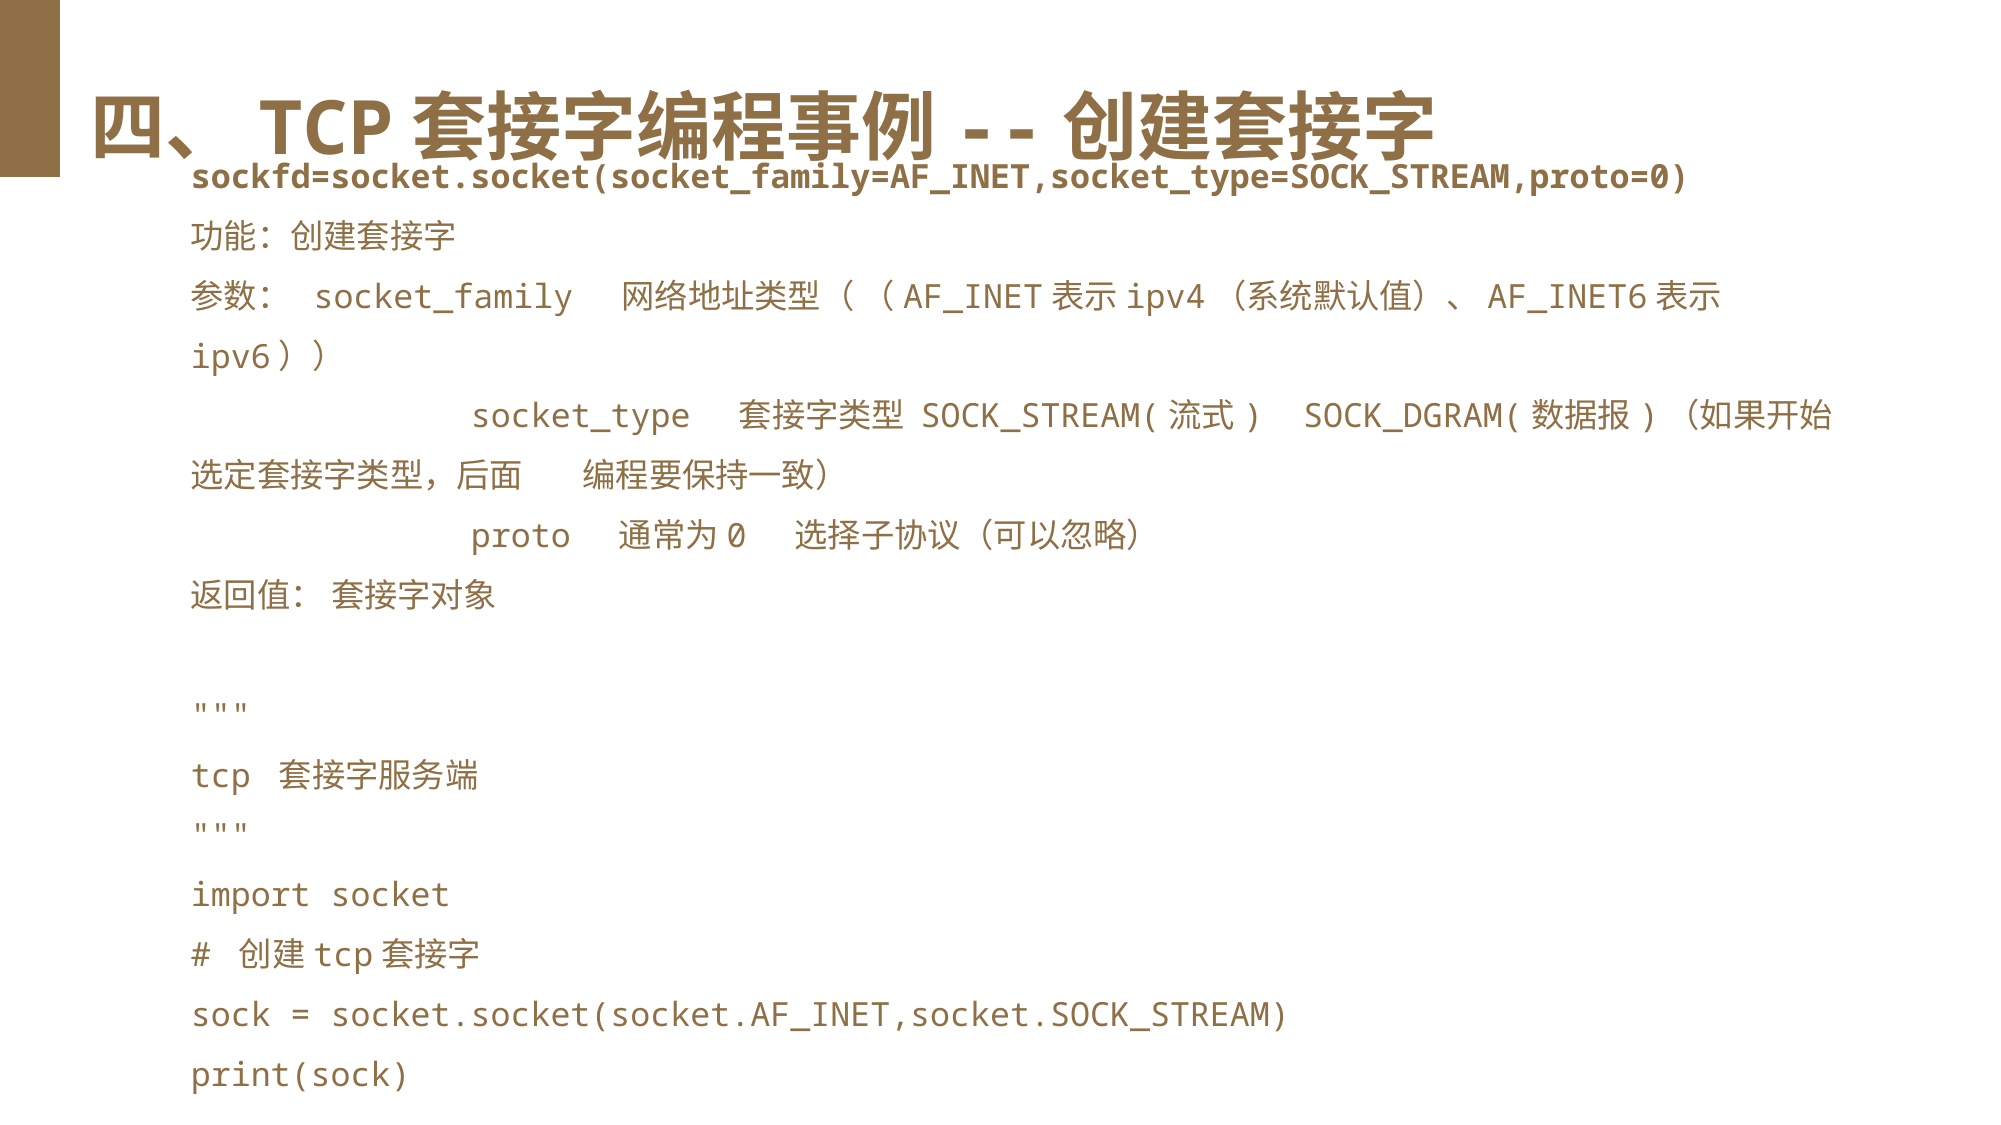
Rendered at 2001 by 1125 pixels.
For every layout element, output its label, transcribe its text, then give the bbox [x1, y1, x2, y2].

text_box 四、TCP套接字编程事例--创建套接字 [76, 47, 1807, 177]
text_box sockfd=socket.socket(socket_family=AF_INET,socket_type=SOCK_STREAM,proto=0) 功能：创建套接字 参数： socket_family 网络地址类型（ （AF_INET表示ipv4（系统默认值）、AF_INET6表示ipv6）） socket_type 套接字类型 SOCK_STREAM(流式) SOCK_DGRAM(数据报)（如果开始选定套接字类型，后面 编程要保持一致） proto 通常为0 选择子协议（可以忽略） 返回值： 套接字对象 """ tcp 套接字服务端 """ import socket # 创建tcp套接字 sock = socket.socket(socket.AF_INET,socket.SOCK_STREAM) print(sock) [176, 195, 1854, 1101]
text_box [0, 0, 60, 177]
